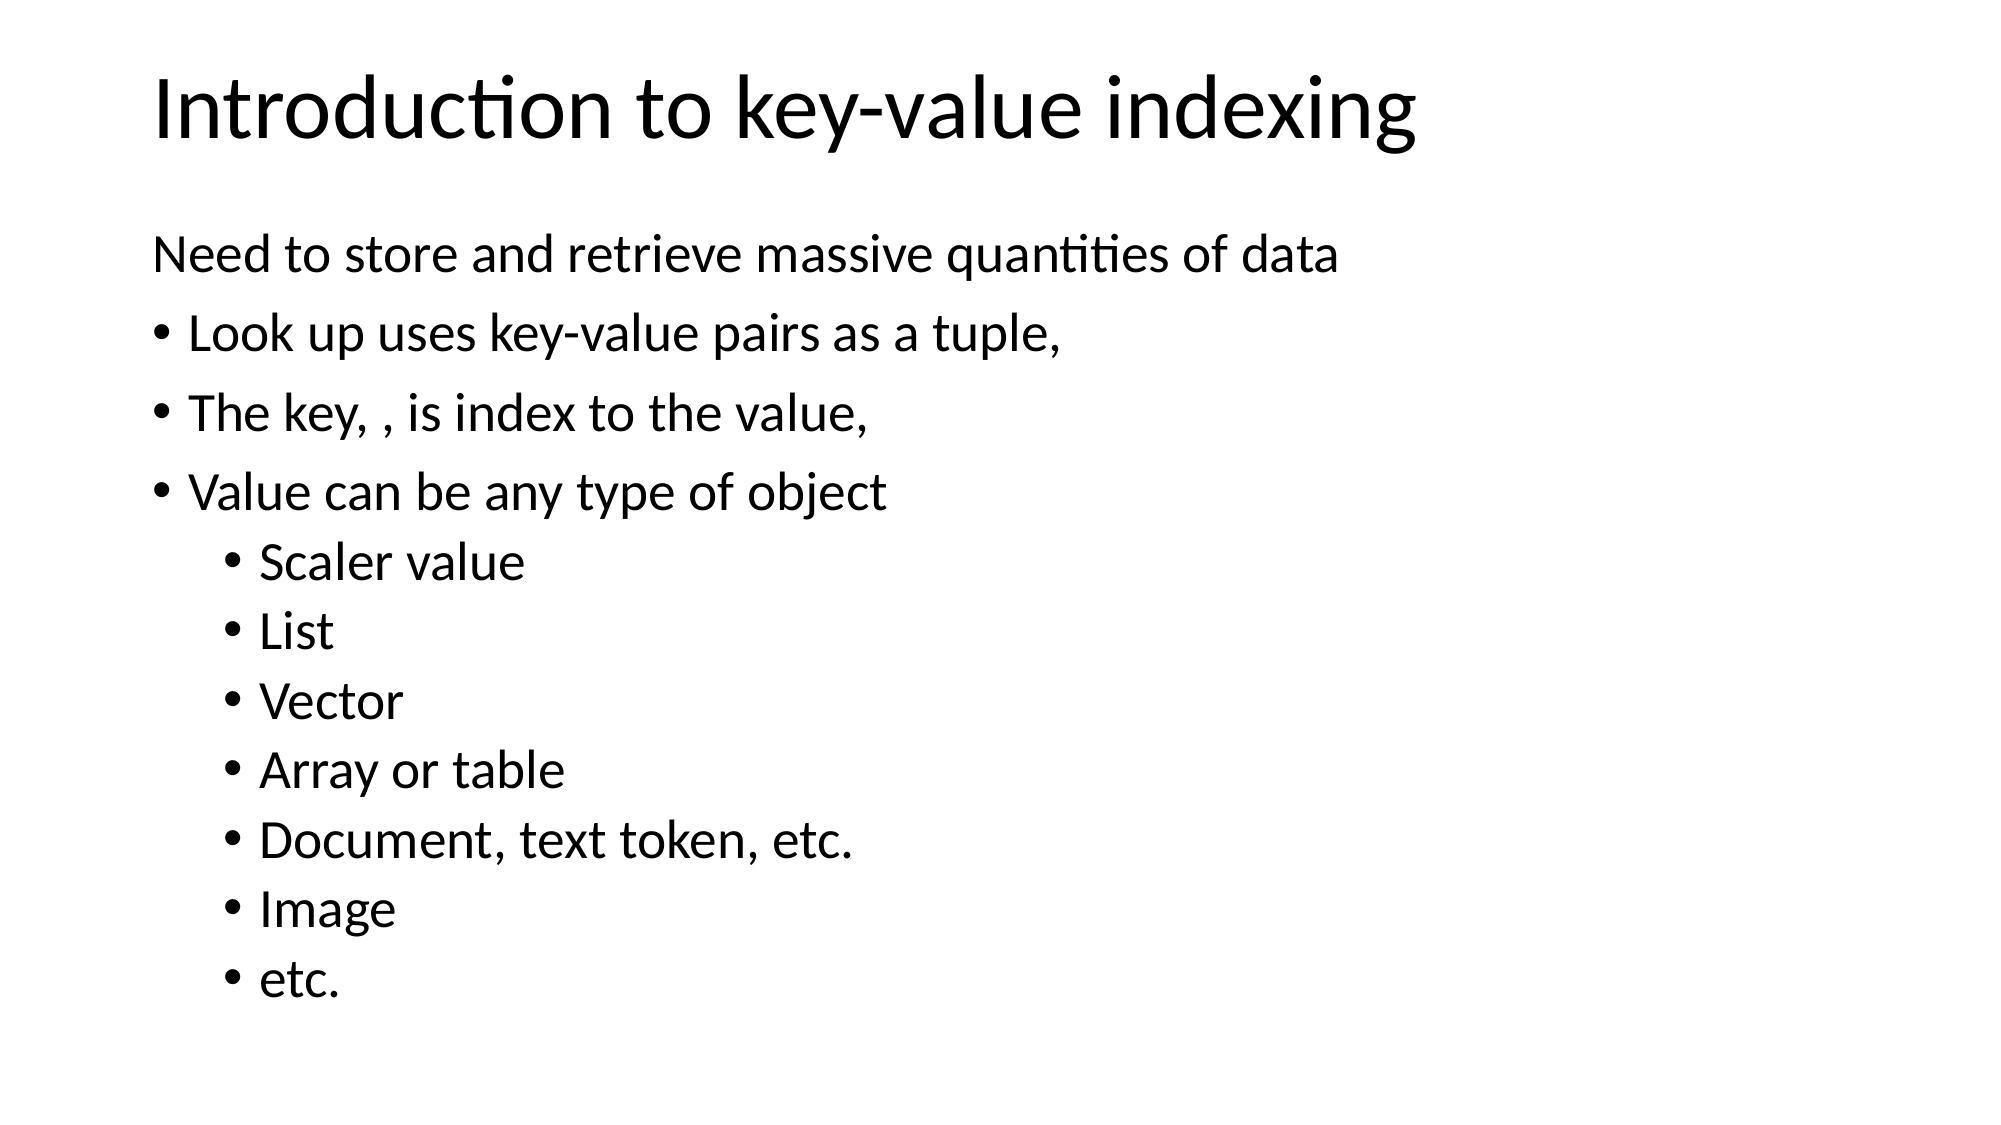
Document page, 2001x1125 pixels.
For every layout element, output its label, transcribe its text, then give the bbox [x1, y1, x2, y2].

text_box Introduction to key-value indexing [137, 0, 1863, 218]
